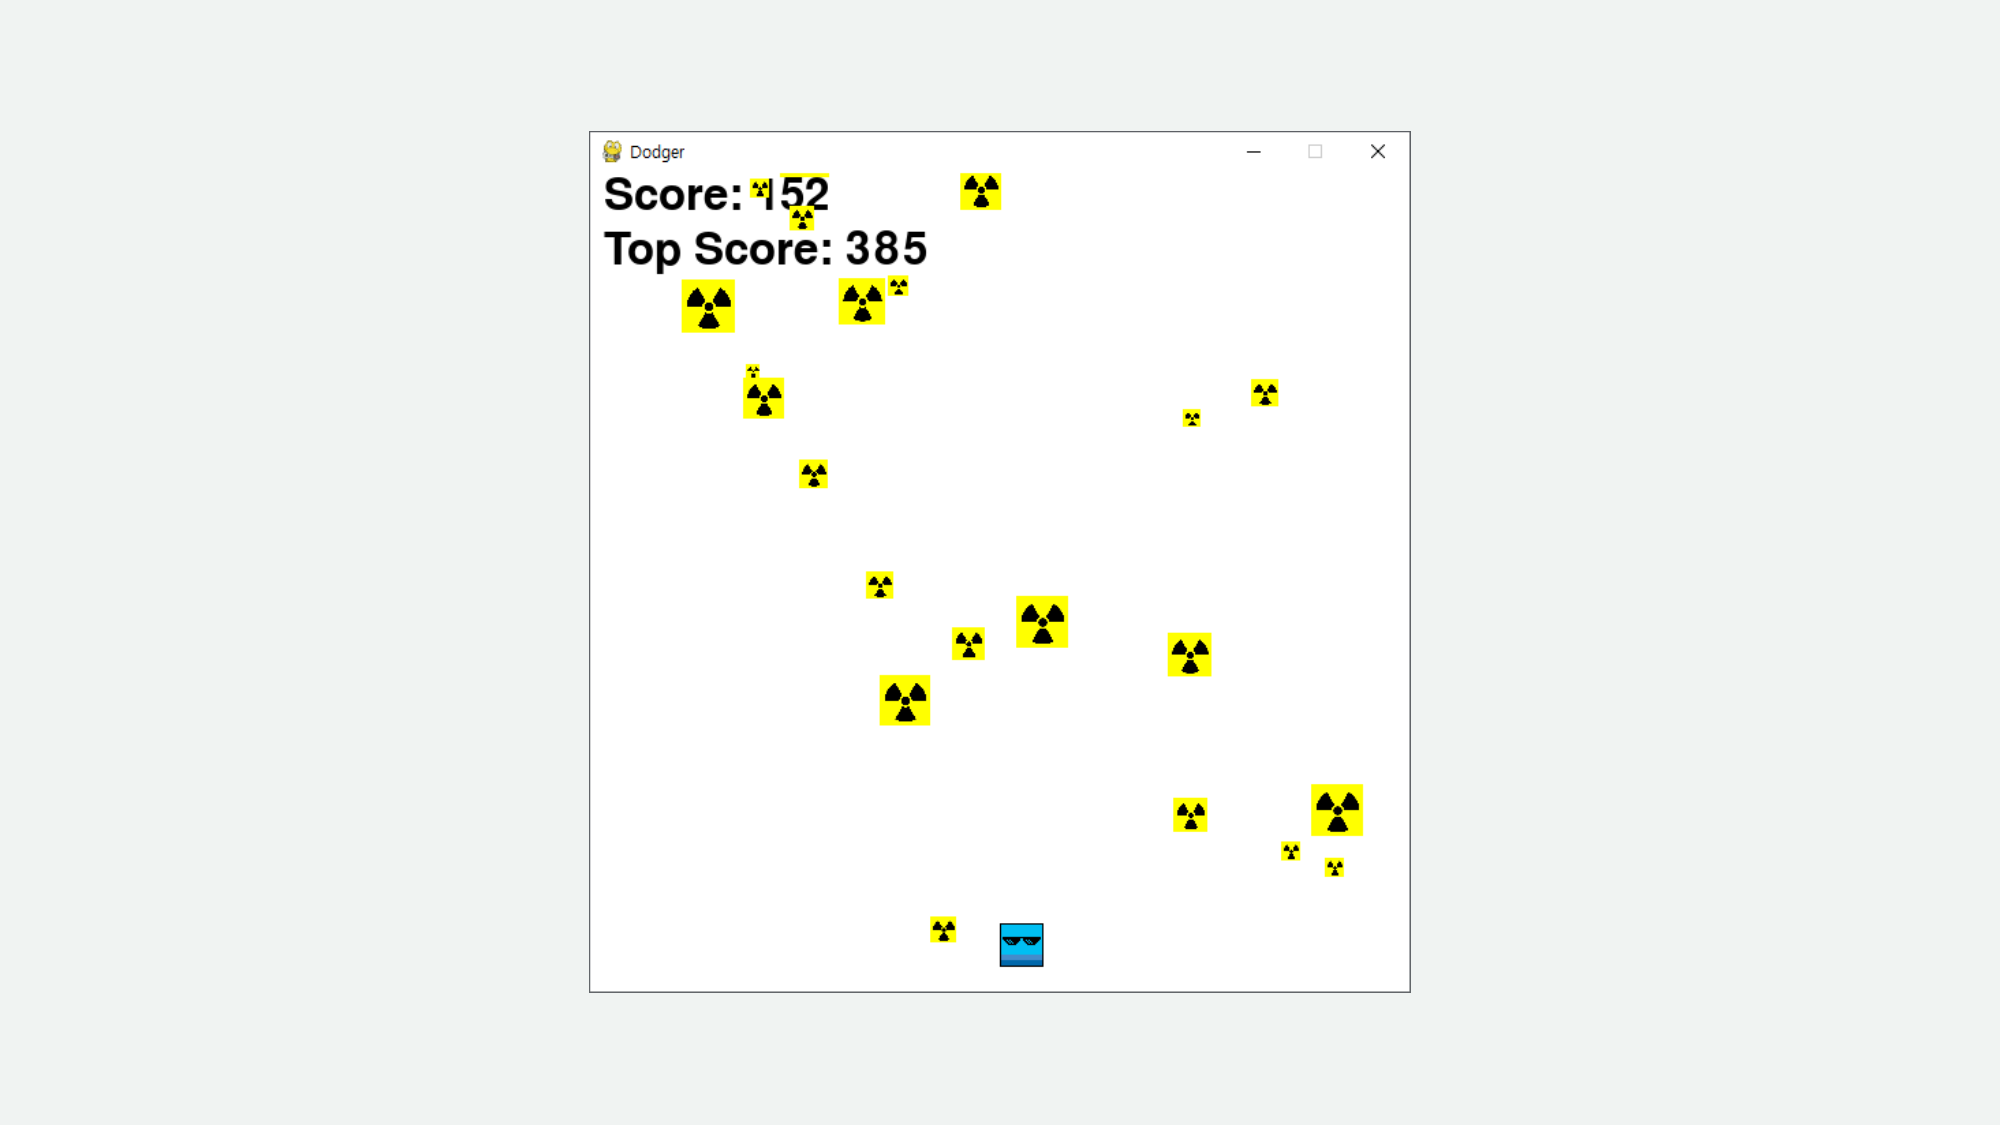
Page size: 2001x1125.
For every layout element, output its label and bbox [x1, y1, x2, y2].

picture [589, 131, 1411, 994]
